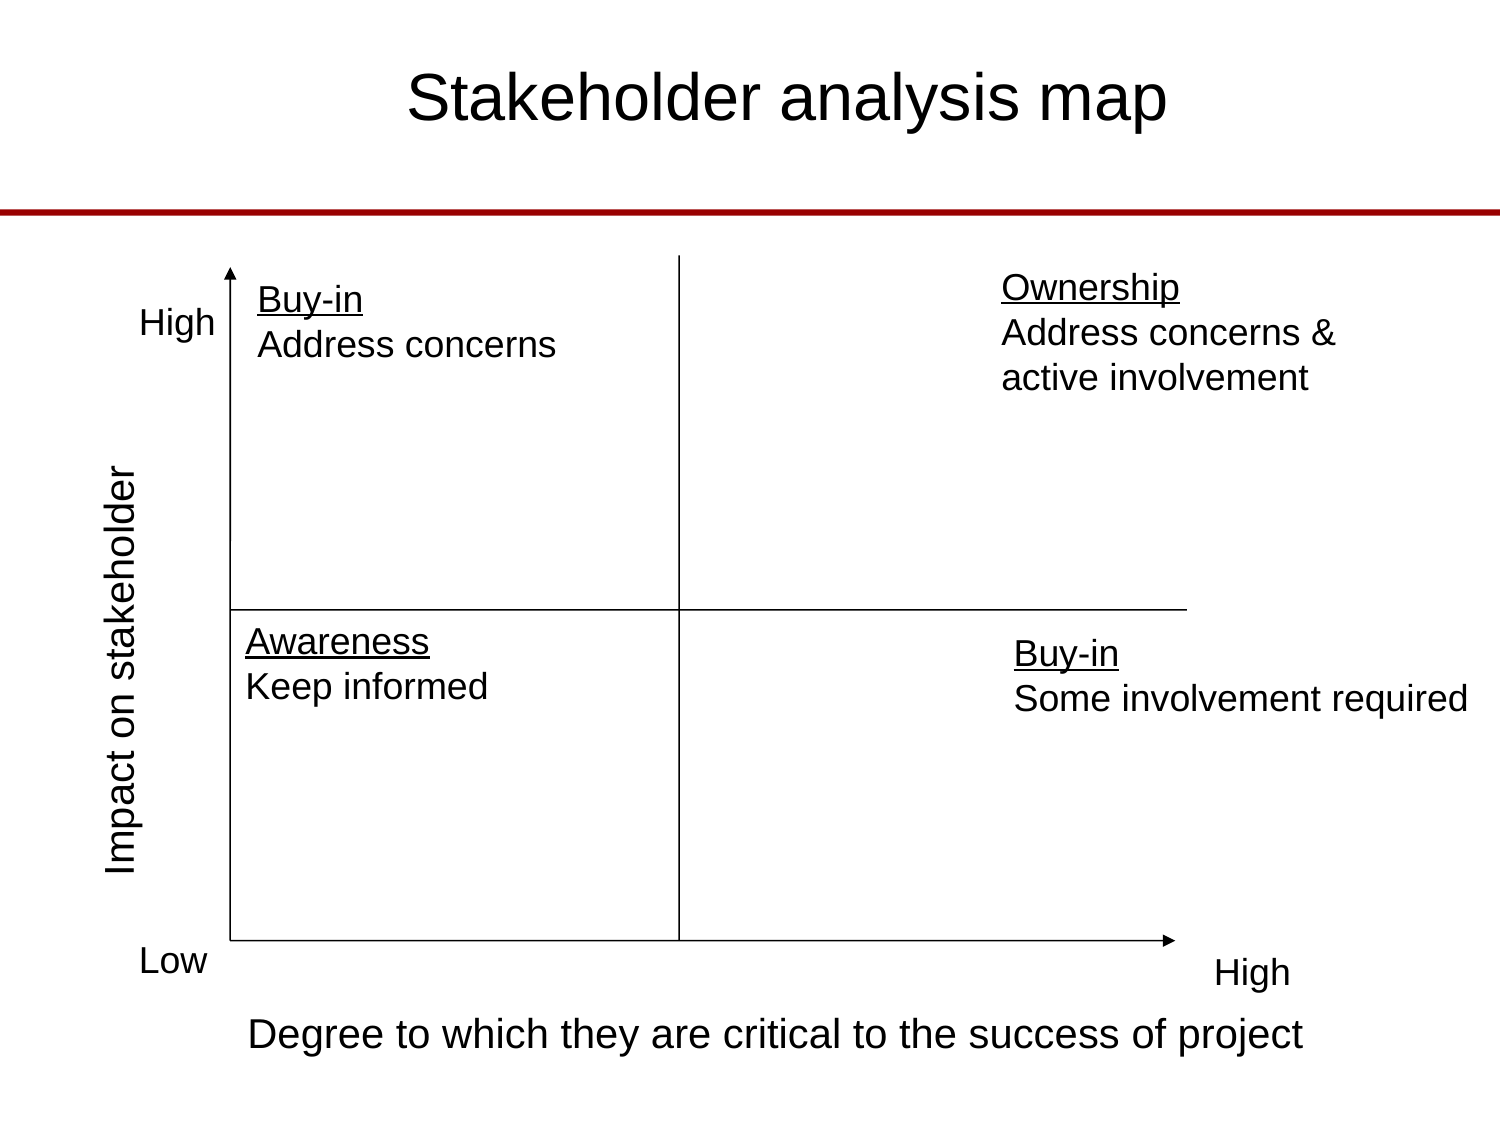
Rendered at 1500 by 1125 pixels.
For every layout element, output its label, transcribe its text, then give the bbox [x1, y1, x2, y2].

text_box Awareness Keep informed [230, 609, 504, 715]
text_box Buy-in Some involvement required [998, 621, 1484, 727]
text_box Low [124, 928, 223, 989]
text_box High [1199, 940, 1306, 1001]
text_box Impact on stakeholder [84, 450, 150, 892]
text_box High [124, 290, 231, 351]
text_box [224, 267, 237, 290]
text_box Ownership Address concerns & active involvement [986, 255, 1362, 406]
text_box [680, 934, 1176, 947]
text_box Degree to which they are critical to the success of project [232, 999, 1319, 1065]
title Stakeholder analysis map [74, 0, 1500, 188]
text_box Buy-in Address concerns [242, 267, 572, 372]
